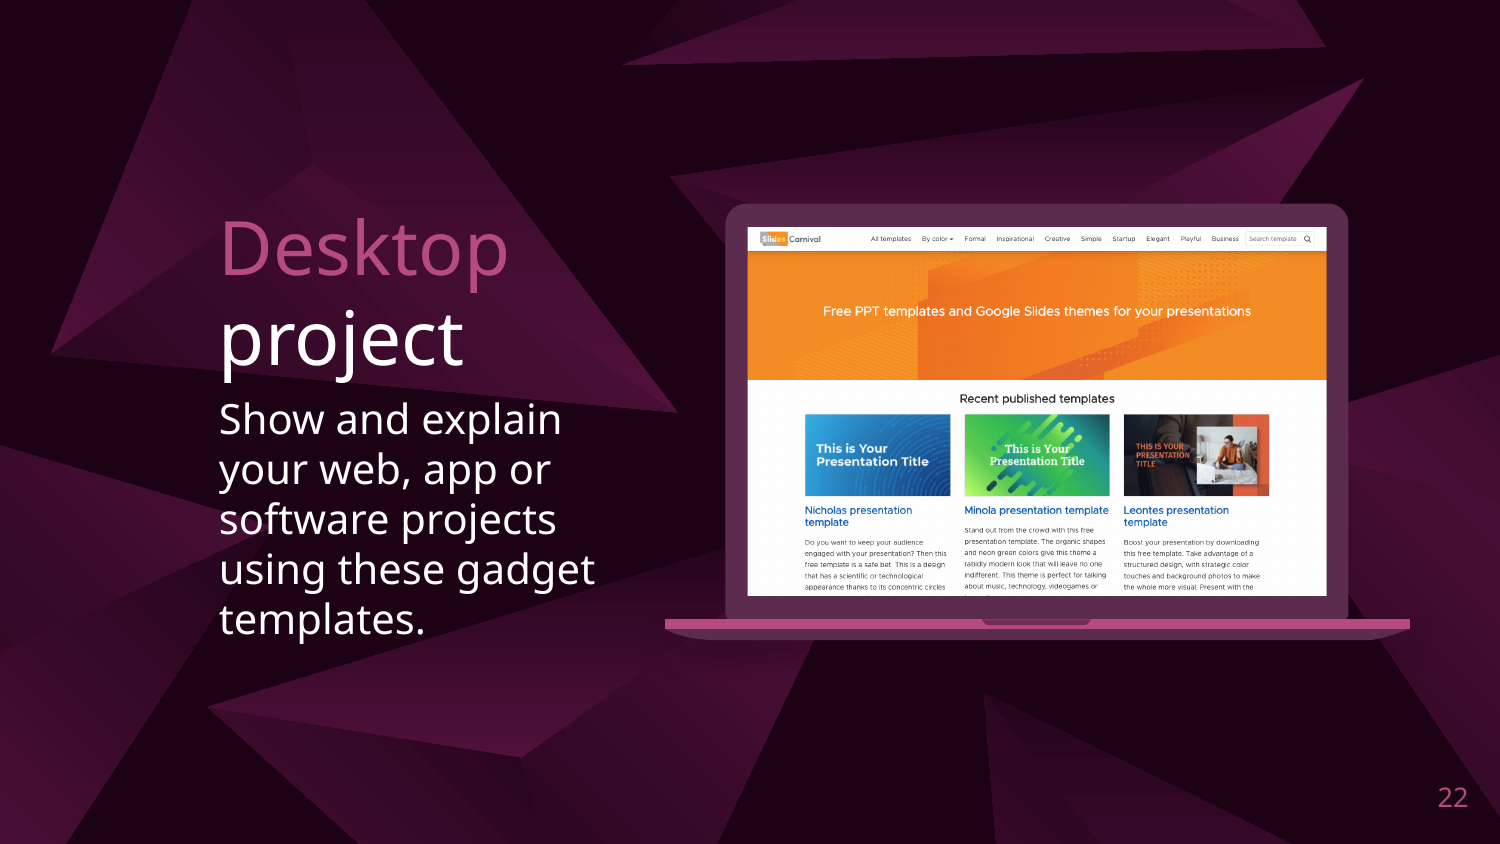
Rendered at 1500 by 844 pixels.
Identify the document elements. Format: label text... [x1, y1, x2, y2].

picture [747, 227, 1327, 596]
list Desktop project Show and explain your web, app or software projects using these gadget templates. [218, 128, 645, 716]
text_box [664, 203, 1410, 641]
slide_number ‹#› [1402, 766, 1469, 832]
